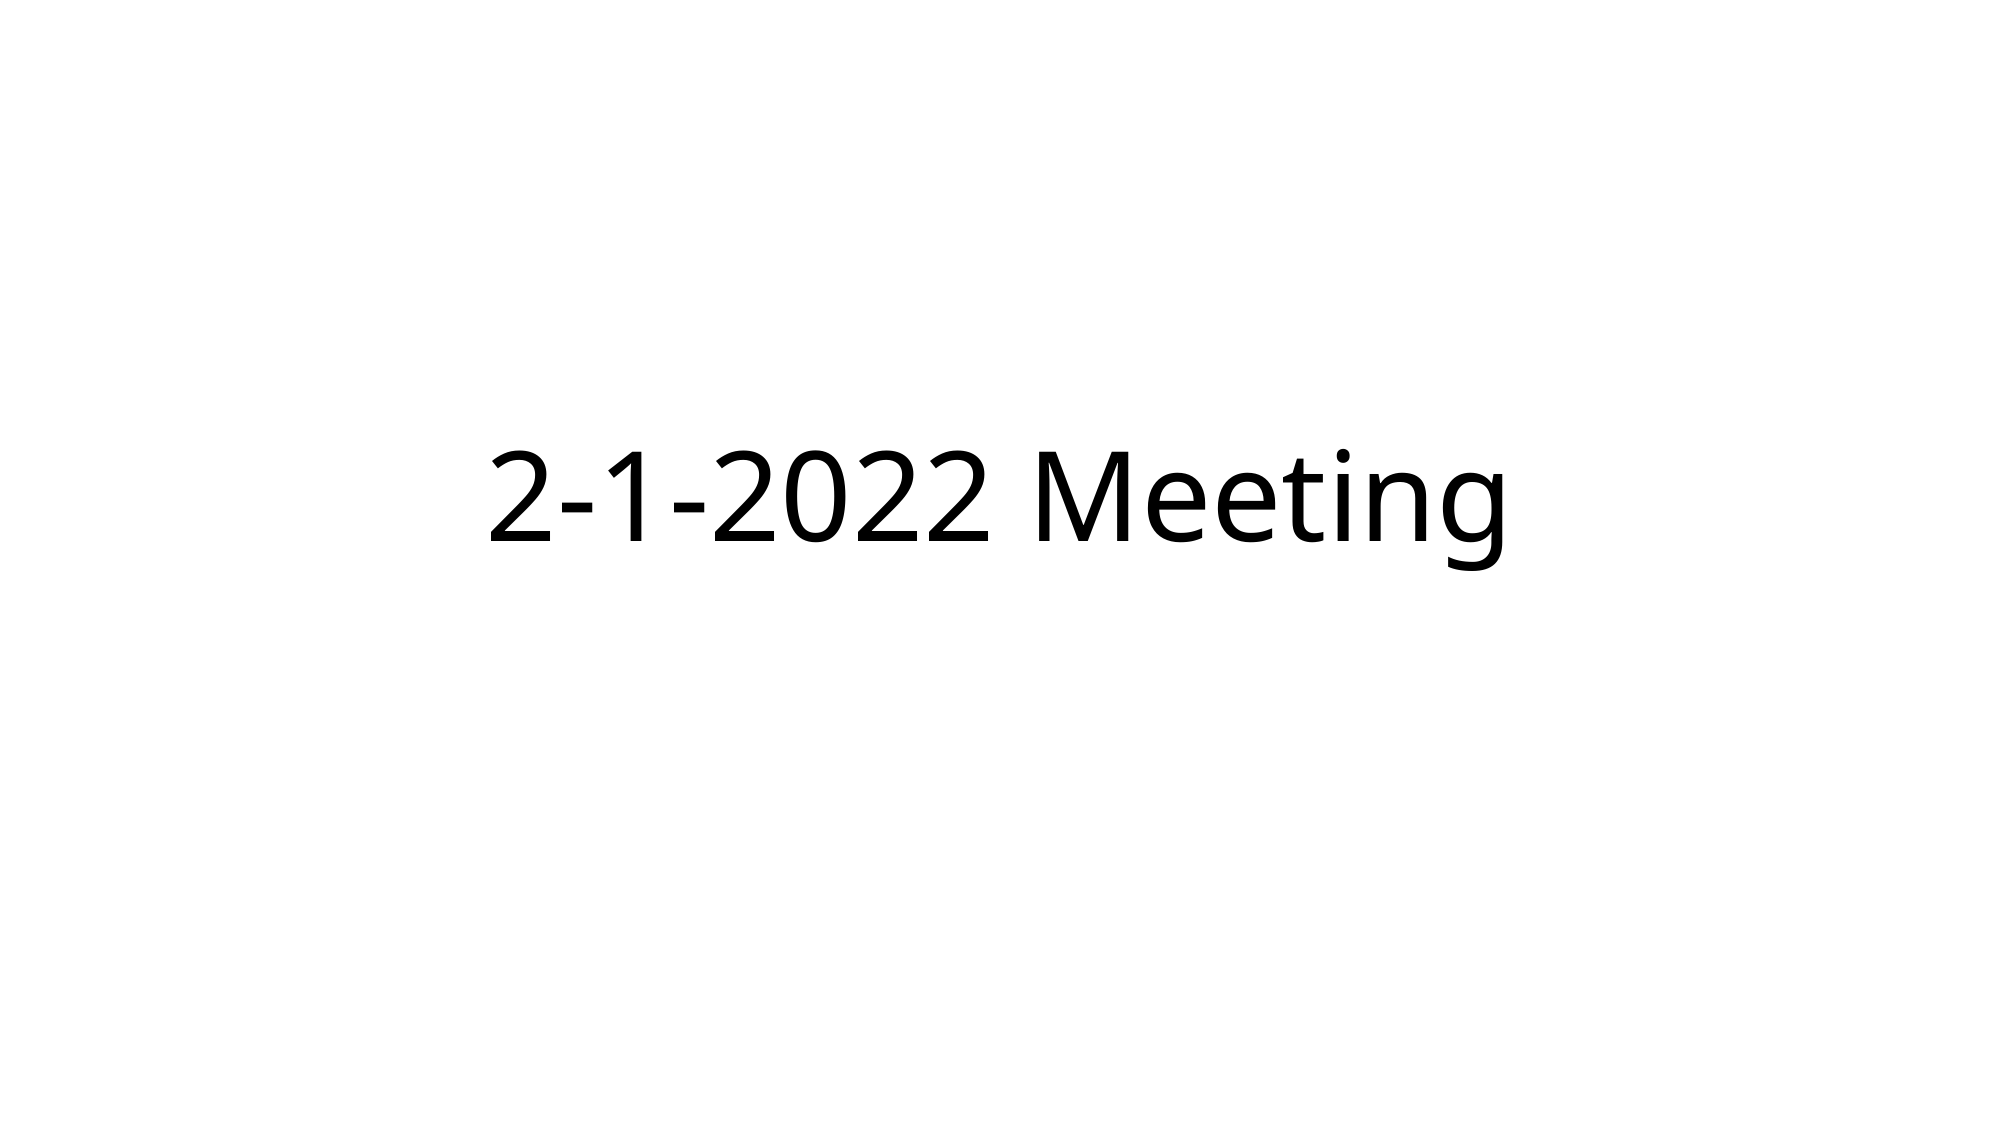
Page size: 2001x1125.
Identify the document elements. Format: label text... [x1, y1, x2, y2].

title 2-1-2022 Meeting [249, 184, 1750, 576]
